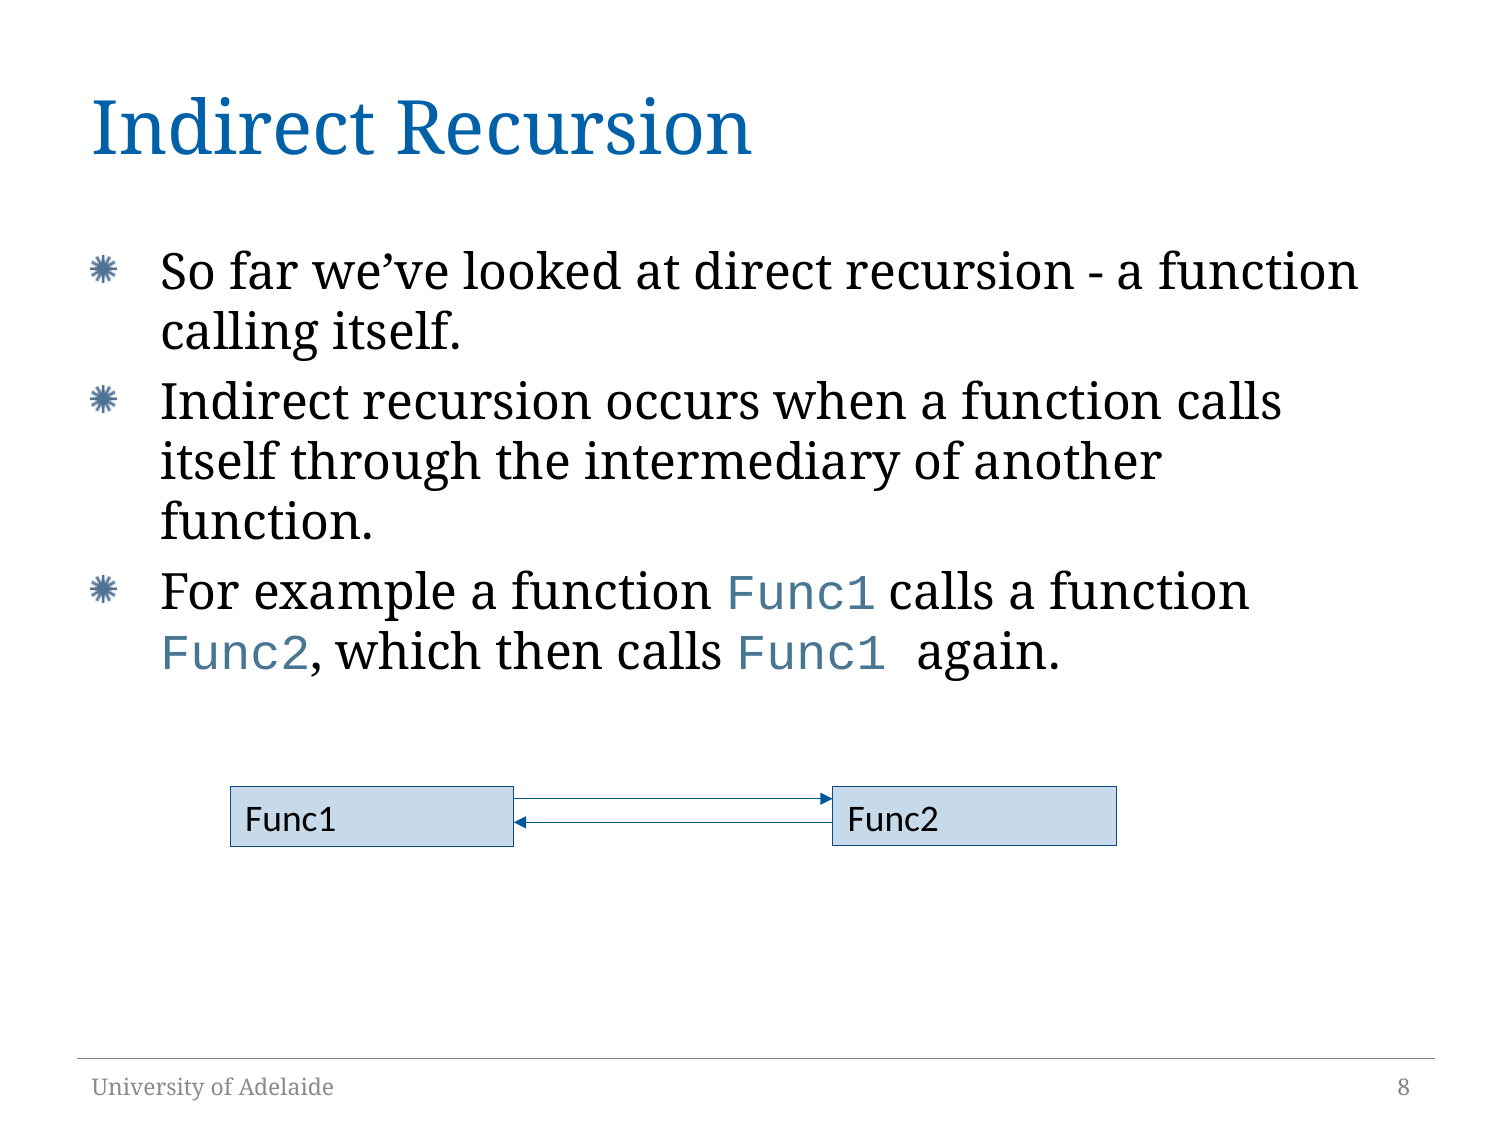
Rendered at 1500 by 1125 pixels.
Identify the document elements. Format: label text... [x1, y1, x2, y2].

title Indirect Recursion [76, 54, 1427, 194]
footer University of Adelaide [76, 1057, 552, 1118]
picture [90, 255, 117, 283]
slide_number 8 [1074, 1057, 1425, 1118]
picture [90, 385, 117, 413]
text_box Func1 [230, 786, 514, 847]
picture [90, 575, 117, 603]
text_box Func2 [832, 786, 1117, 846]
list So far we’ve looked at direct recursion - a function calling itself. Indirect recursion occurs when a function calls itself through the intermediary of another function. For example a function Func1 calls a function Func2, which then calls Func1 again. [75, 231, 1400, 1005]
